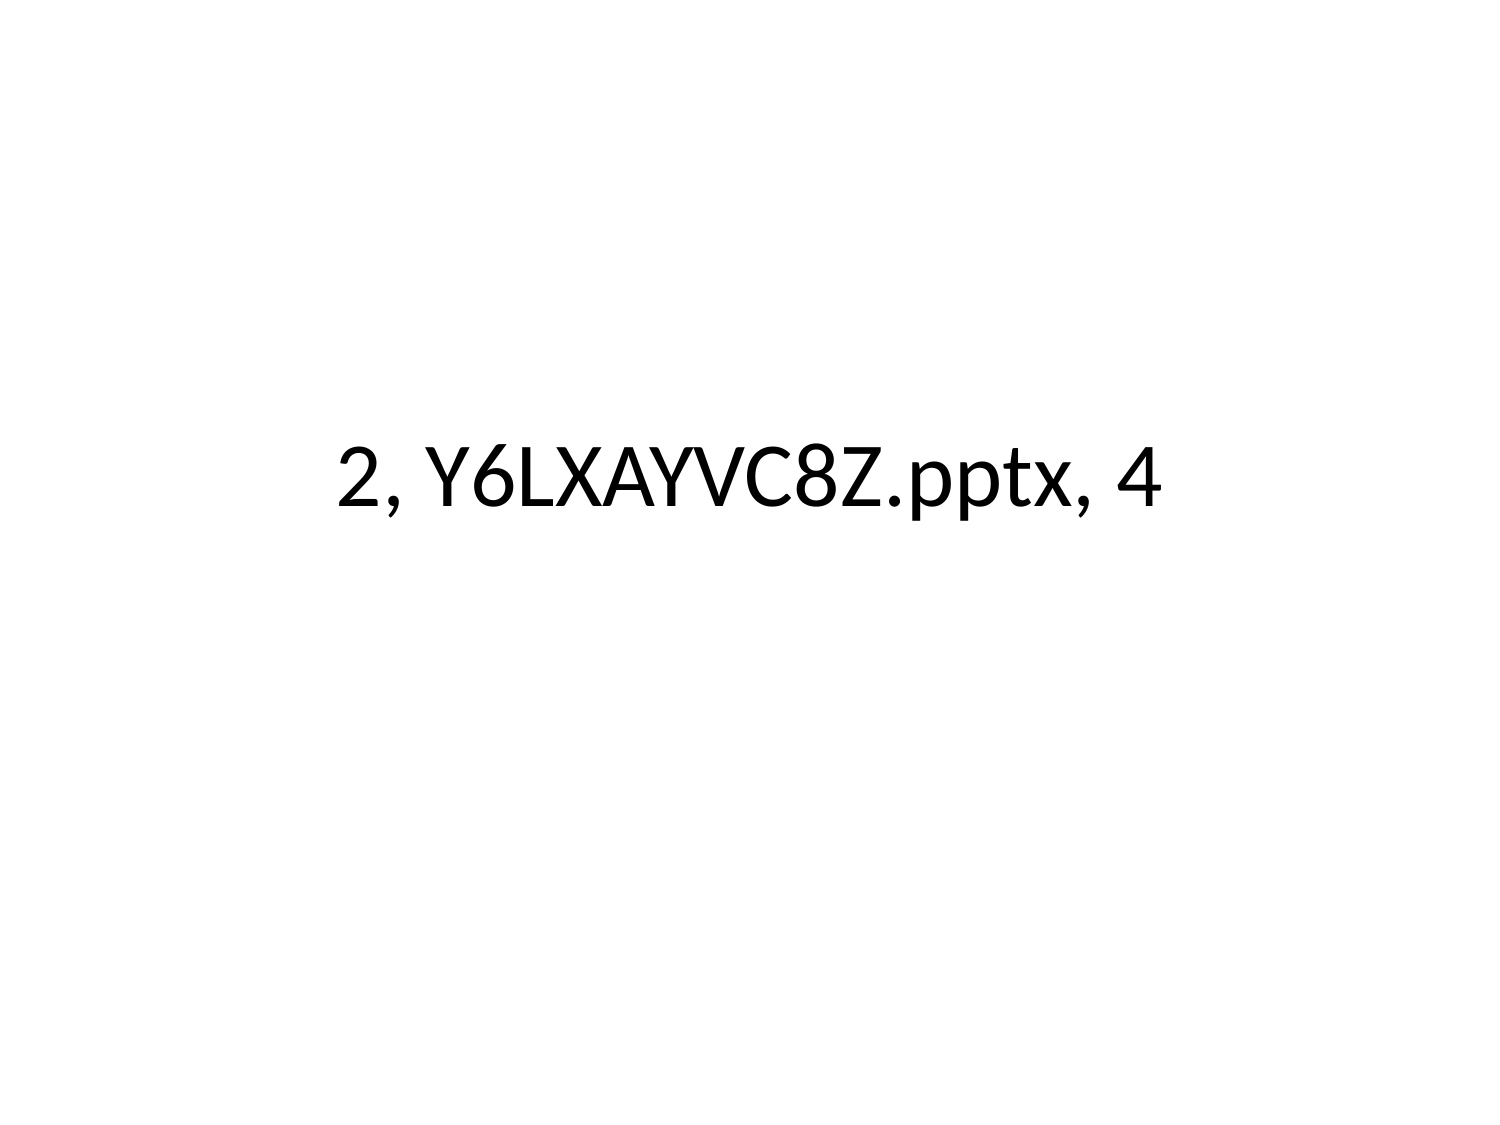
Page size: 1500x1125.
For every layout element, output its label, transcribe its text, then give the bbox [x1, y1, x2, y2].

title 2, Y6LXAYVC8Z.pptx, 4 [112, 349, 1388, 591]
